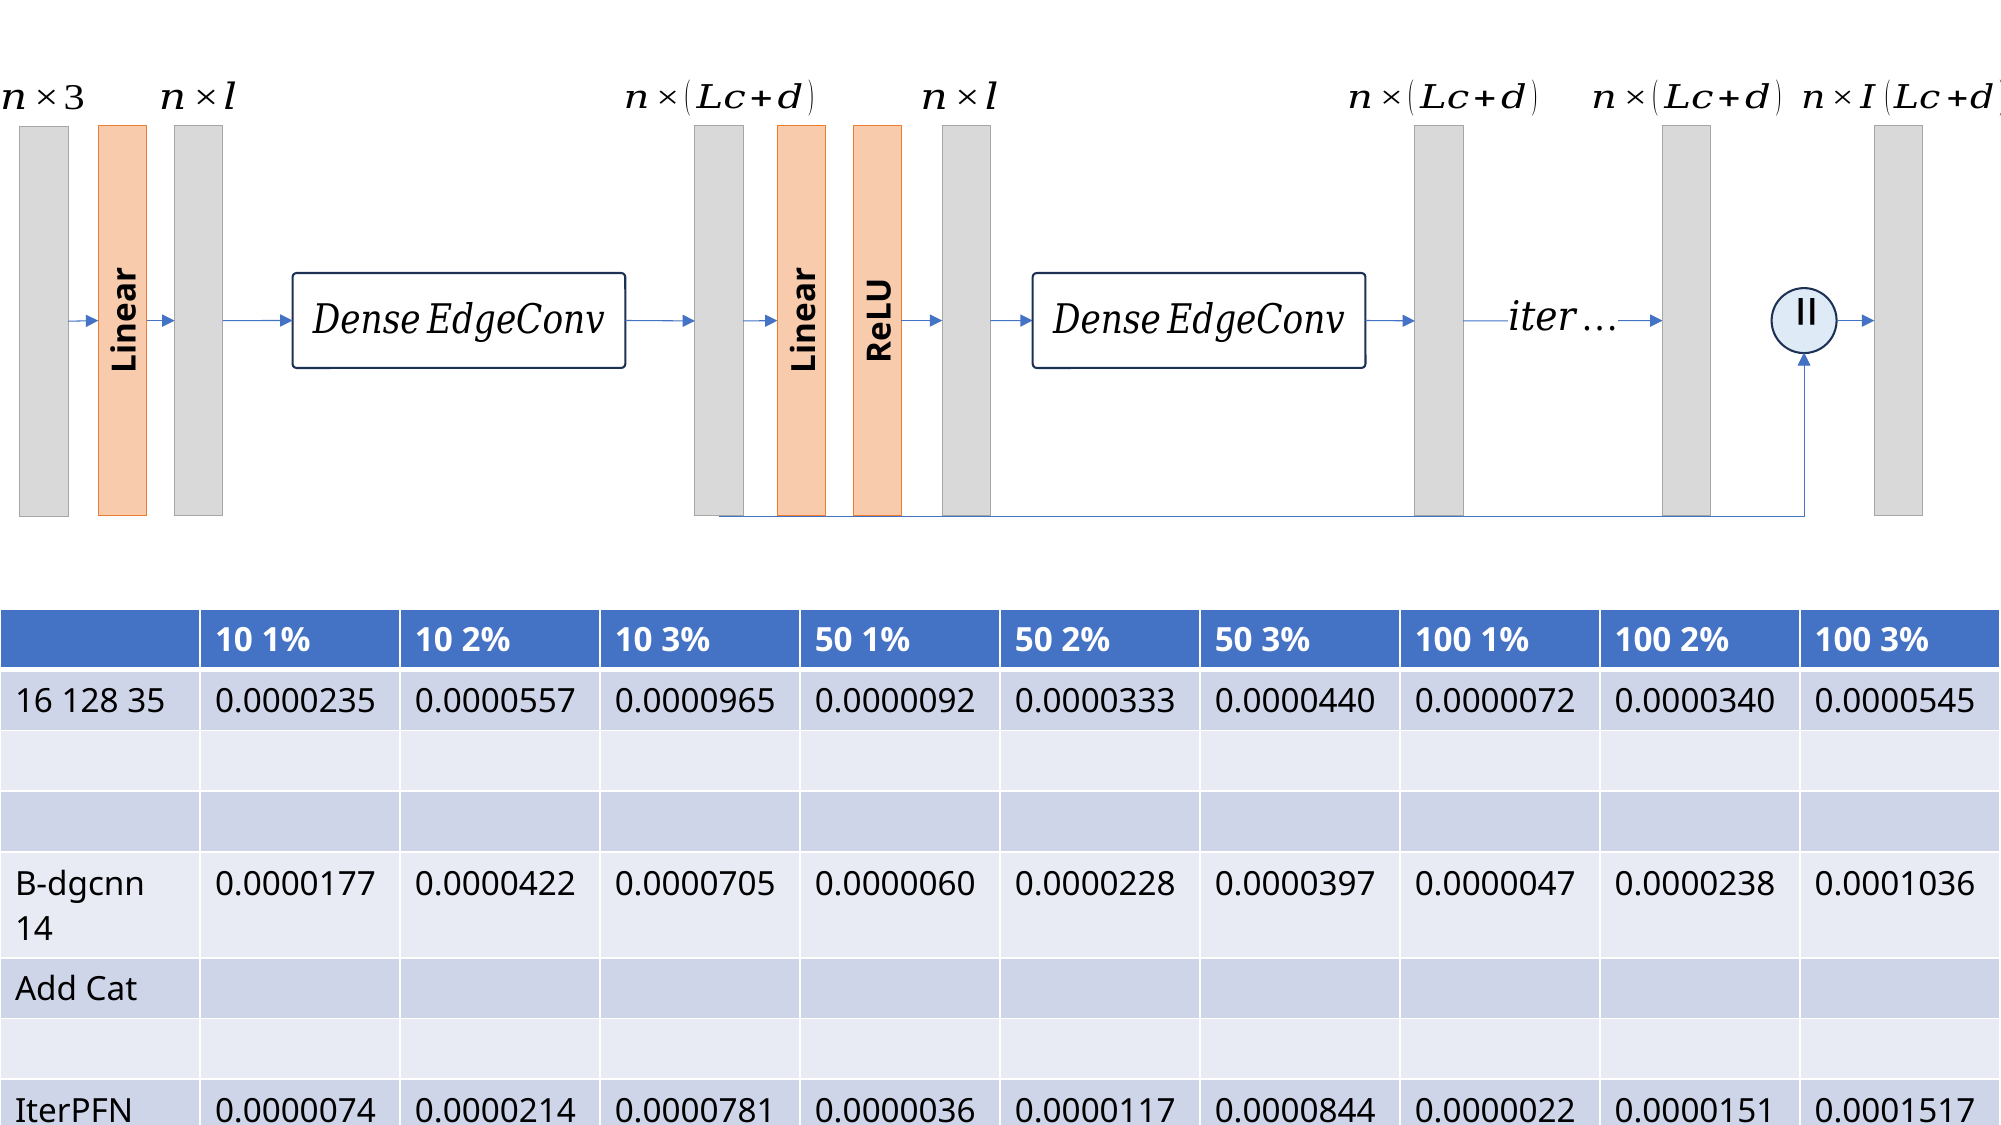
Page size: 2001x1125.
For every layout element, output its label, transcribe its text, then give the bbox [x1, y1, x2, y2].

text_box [1032, 272, 1180, 368]
table_cell IterPFN [1, 1080, 199, 1125]
text_box [942, 125, 991, 516]
table_cell 0.0000333 [1001, 672, 1180, 730]
table_cell [401, 959, 599, 1018]
table_cell [1401, 731, 1599, 790]
table_cell [1, 731, 199, 790]
table_cell [1001, 792, 1180, 851]
text_box [1414, 125, 1464, 516]
table_cell 0.0000238 [1601, 853, 1799, 957]
table_cell 0.0000844 [1201, 1080, 1399, 1125]
text_box Linear [777, 125, 826, 516]
table_cell [401, 792, 599, 851]
text_box [19, 126, 69, 517]
table_header 10 1% [201, 610, 399, 667]
table_cell 0.0000092 [801, 672, 999, 730]
table_cell 0.0000440 [1344, 672, 1399, 730]
table_cell [401, 1019, 599, 1078]
text_box Linear [98, 125, 147, 516]
table_cell [1344, 792, 1399, 851]
table_cell [601, 959, 799, 1018]
table_cell 0.0000036 [801, 1080, 999, 1125]
table_cell 0.0000117 [1001, 1080, 1199, 1125]
table_cell [1801, 731, 1999, 790]
table_cell [201, 731, 399, 790]
table_cell [801, 792, 999, 851]
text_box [1540, 251, 1704, 617]
table_cell [1601, 959, 1799, 1018]
table_cell [1401, 1019, 1599, 1078]
table_cell [601, 792, 799, 851]
table_cell 0.0000705 [601, 853, 799, 957]
table_header 50 1% [801, 610, 999, 667]
table_cell 0.0000781 [601, 1080, 799, 1125]
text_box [1180, 0, 1344, 977]
table_cell [1001, 731, 1180, 790]
table_cell [401, 731, 599, 790]
table_cell 0.0000235 [201, 672, 399, 730]
table_cell [1344, 731, 1399, 790]
table_cell [601, 1019, 799, 1078]
text_box = [1770, 287, 1838, 355]
table_cell [1, 1019, 199, 1078]
table_cell [1801, 792, 1999, 851]
text_box [174, 125, 223, 516]
table_cell 0.0000074 [201, 1080, 399, 1125]
table_cell [1601, 1019, 1799, 1078]
table_cell 0.0000965 [601, 672, 799, 730]
table_header 100 2% [1601, 610, 1799, 667]
table_cell 0.0000072 [1401, 672, 1599, 730]
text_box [1664, 375, 1827, 493]
table_cell [1601, 731, 1799, 790]
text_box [1344, 272, 1366, 368]
table_cell 0.0000151 [1601, 1080, 1799, 1125]
table_cell 0.0000060 [801, 853, 999, 957]
table_cell [1401, 792, 1599, 851]
text_box [1704, 493, 1711, 516]
table_cell [1201, 1019, 1399, 1078]
table_header 10 3% [601, 610, 799, 667]
table_cell 16 128 35 [1, 672, 199, 730]
table_cell 0.0001517 [1801, 1080, 1999, 1125]
table_cell 0.0000557 [401, 672, 599, 730]
table_cell [801, 731, 999, 790]
table_cell [1401, 959, 1599, 1018]
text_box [292, 272, 626, 368]
table_cell [1, 792, 199, 851]
table_header 50 2% [1001, 610, 1180, 667]
table_cell 0.0000545 [1801, 672, 1999, 730]
text_box [1874, 125, 1923, 516]
table_cell 0.0000228 [1001, 853, 1180, 957]
table_cell [601, 731, 799, 790]
table_cell 0.0000047 [1401, 853, 1599, 957]
table_cell [1801, 959, 1999, 1018]
table_cell [1001, 959, 1199, 1018]
table_cell [1201, 959, 1399, 1018]
text_box [1662, 125, 1711, 375]
table_cell [1601, 792, 1799, 851]
table_cell 0.0000397 [1344, 853, 1399, 957]
table_cell [201, 959, 399, 1018]
table_cell Add Cat [1, 959, 199, 1018]
text_box [694, 125, 744, 516]
table_cell [801, 959, 999, 1018]
table_cell [201, 1019, 399, 1078]
text_box ReLU [853, 125, 902, 516]
table_cell [1801, 1019, 1999, 1078]
table_cell 0.0000422 [401, 853, 599, 957]
table_cell 0.0001036 [1801, 853, 1999, 957]
table_cell [801, 1019, 999, 1078]
table_cell 0.0000022 [1401, 1080, 1599, 1125]
table_header 50 3% [1344, 610, 1399, 667]
table_header [1, 610, 199, 667]
table_cell [201, 792, 399, 851]
table_cell 0.0000340 [1601, 672, 1799, 730]
table_header 100 3% [1801, 610, 1999, 667]
table_cell 0.0000177 [201, 853, 399, 957]
table_cell [1001, 1019, 1199, 1078]
table_cell B-dgcnn 14 [1, 853, 199, 957]
table_cell 0.0000214 [401, 1080, 599, 1125]
table_header 100 1% [1401, 610, 1599, 667]
table_header 10 2% [401, 610, 599, 667]
